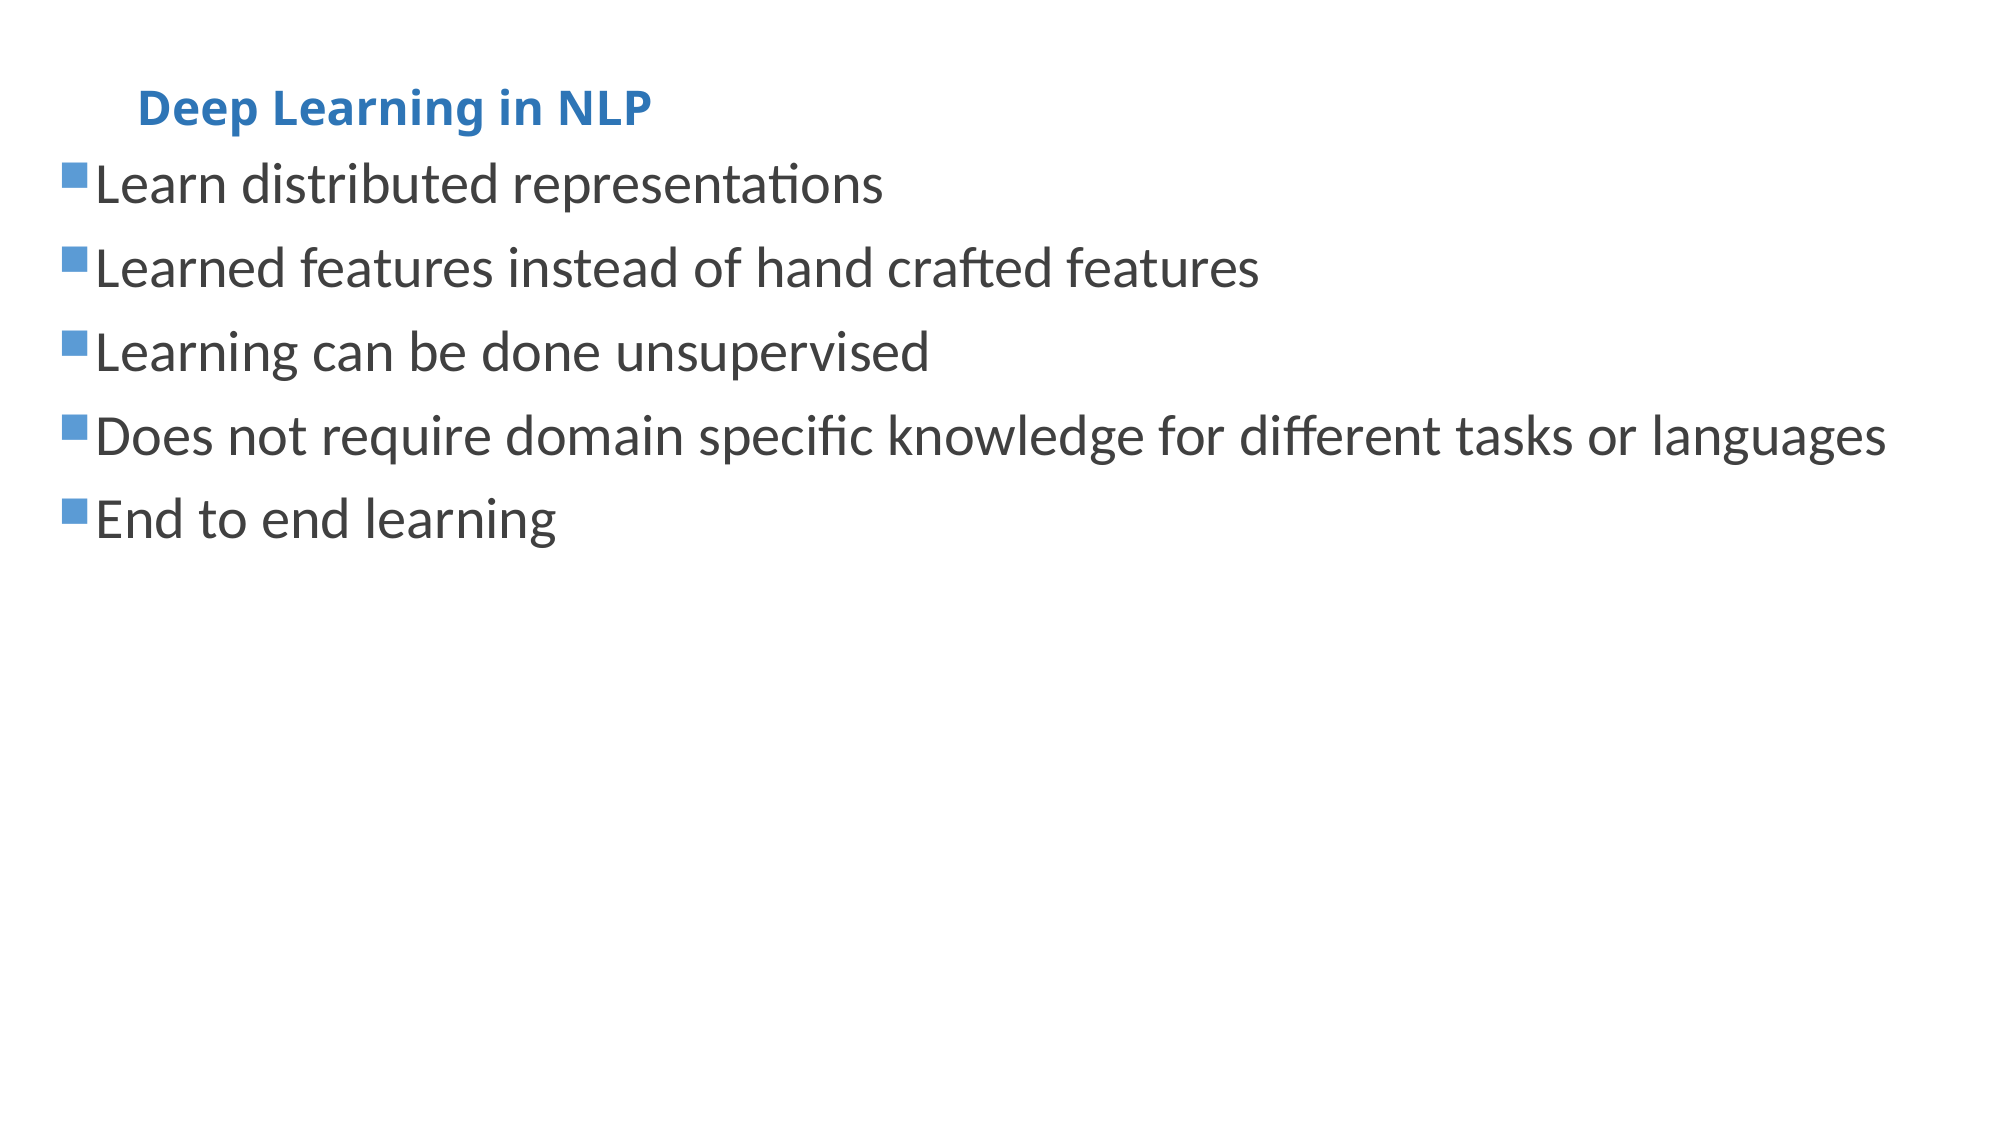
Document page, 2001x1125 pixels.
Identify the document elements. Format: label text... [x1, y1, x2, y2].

title Deep Learning in NLP [121, 70, 1756, 149]
list Learn distributed representations Learned features instead of hand crafted features Learning can be done unsupervised Does not require domain specific knowledge for different tasks or languages End to end learning [43, 146, 1957, 1047]
